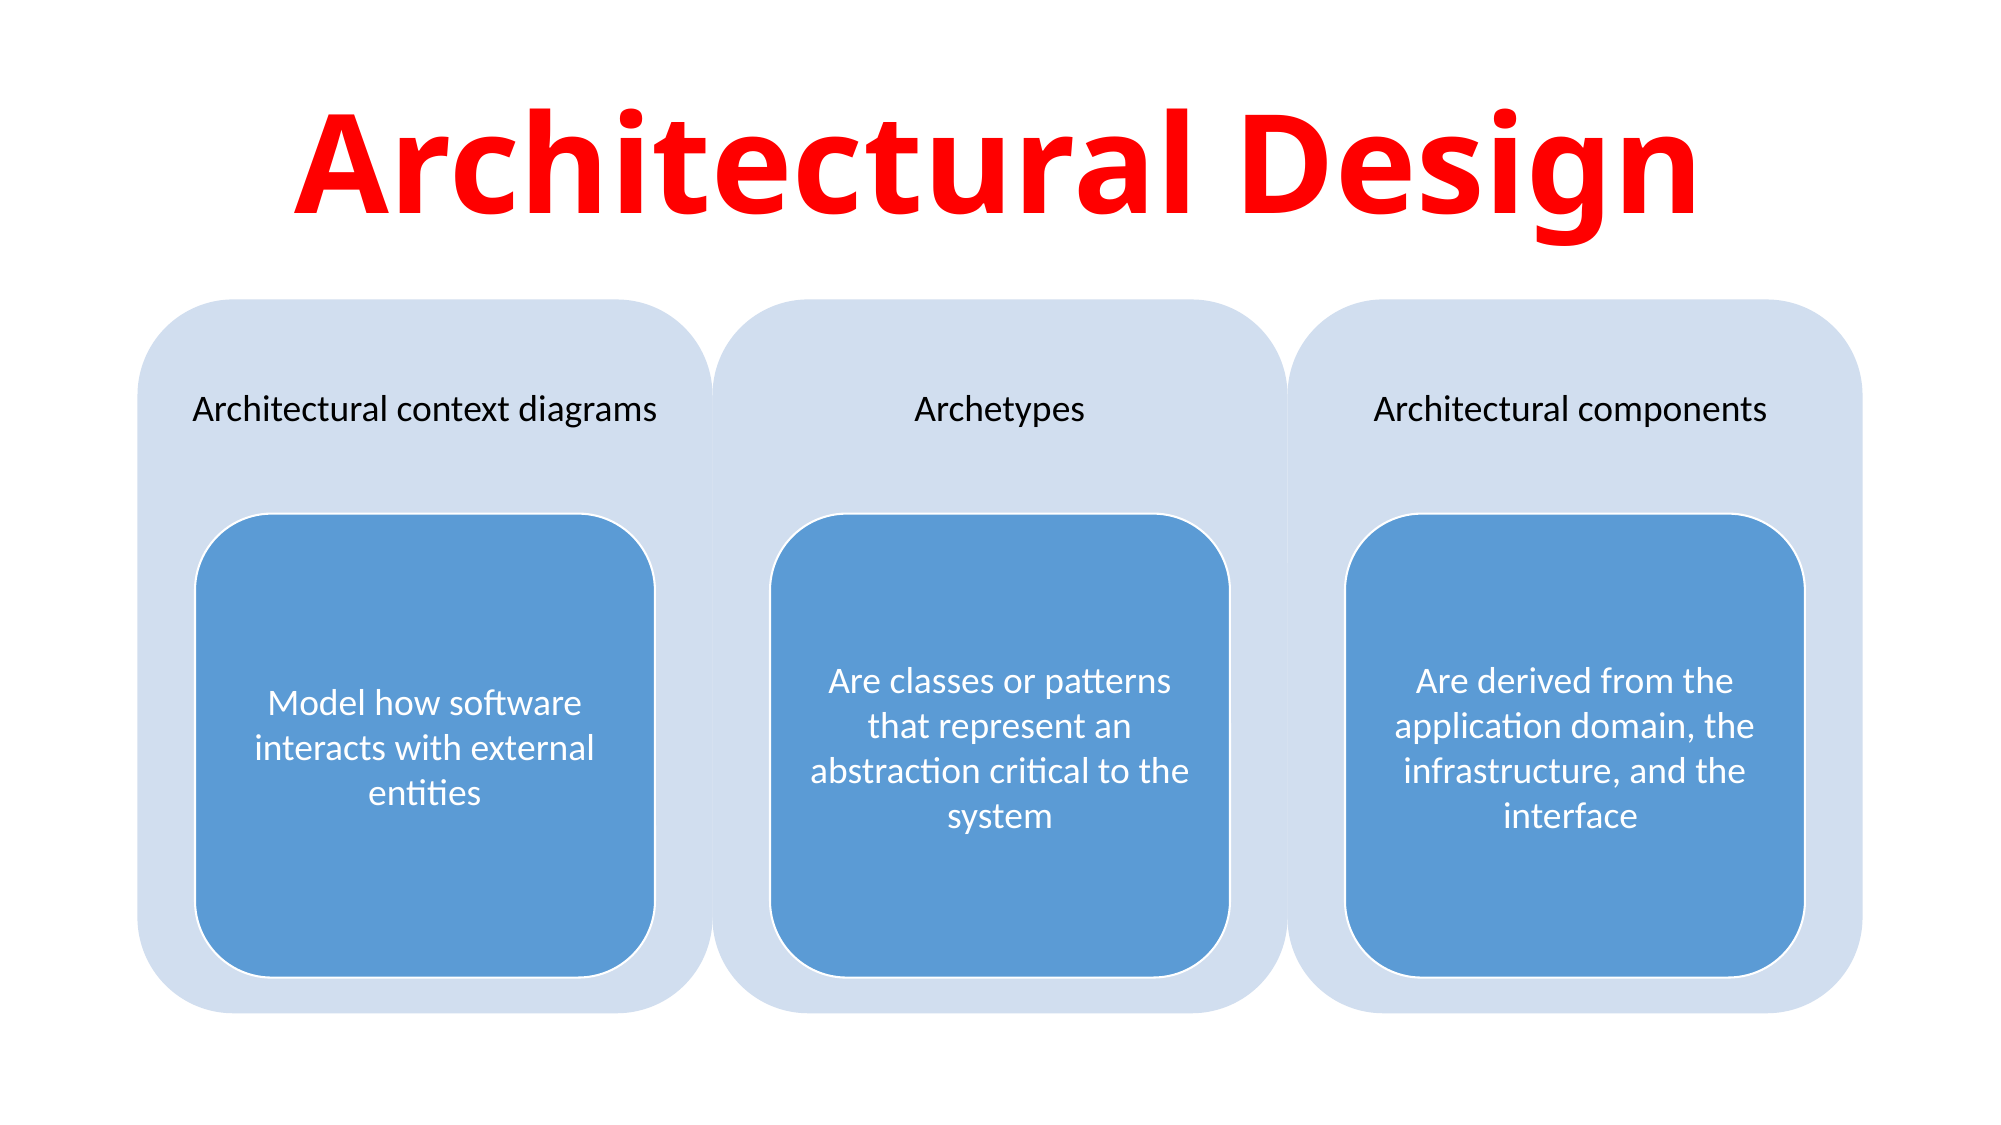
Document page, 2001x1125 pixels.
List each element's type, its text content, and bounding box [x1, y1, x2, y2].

title Architectural Design [137, 59, 1863, 278]
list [137, 299, 1863, 1014]
